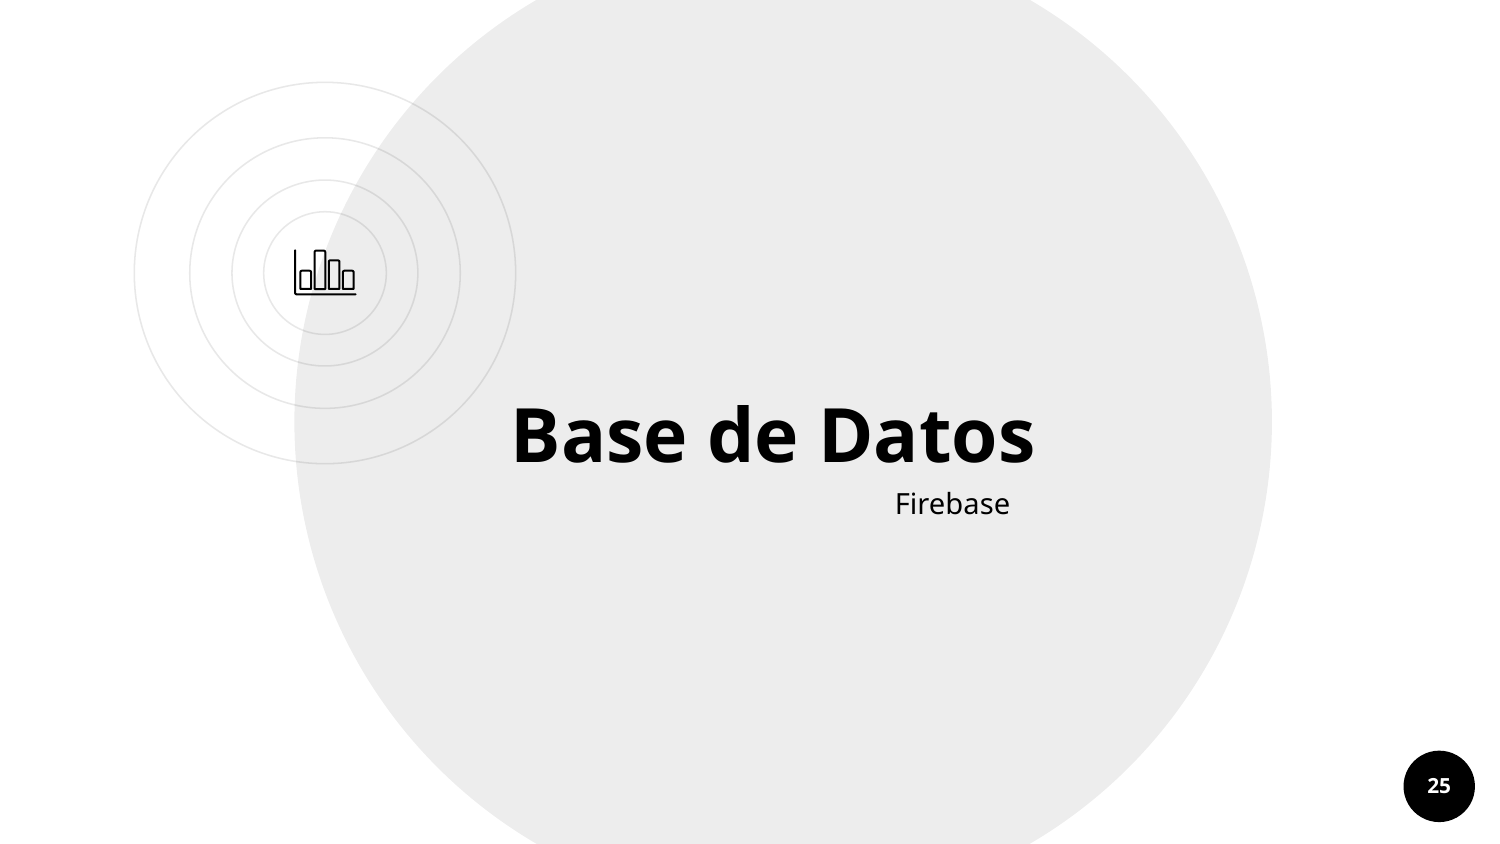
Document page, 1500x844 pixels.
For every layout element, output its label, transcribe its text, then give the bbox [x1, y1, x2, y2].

subtitle Firebase [879, 470, 1052, 547]
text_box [294, 250, 356, 295]
slide_number 25 [1403, 750, 1475, 823]
title Base de Datos [495, 345, 1212, 493]
